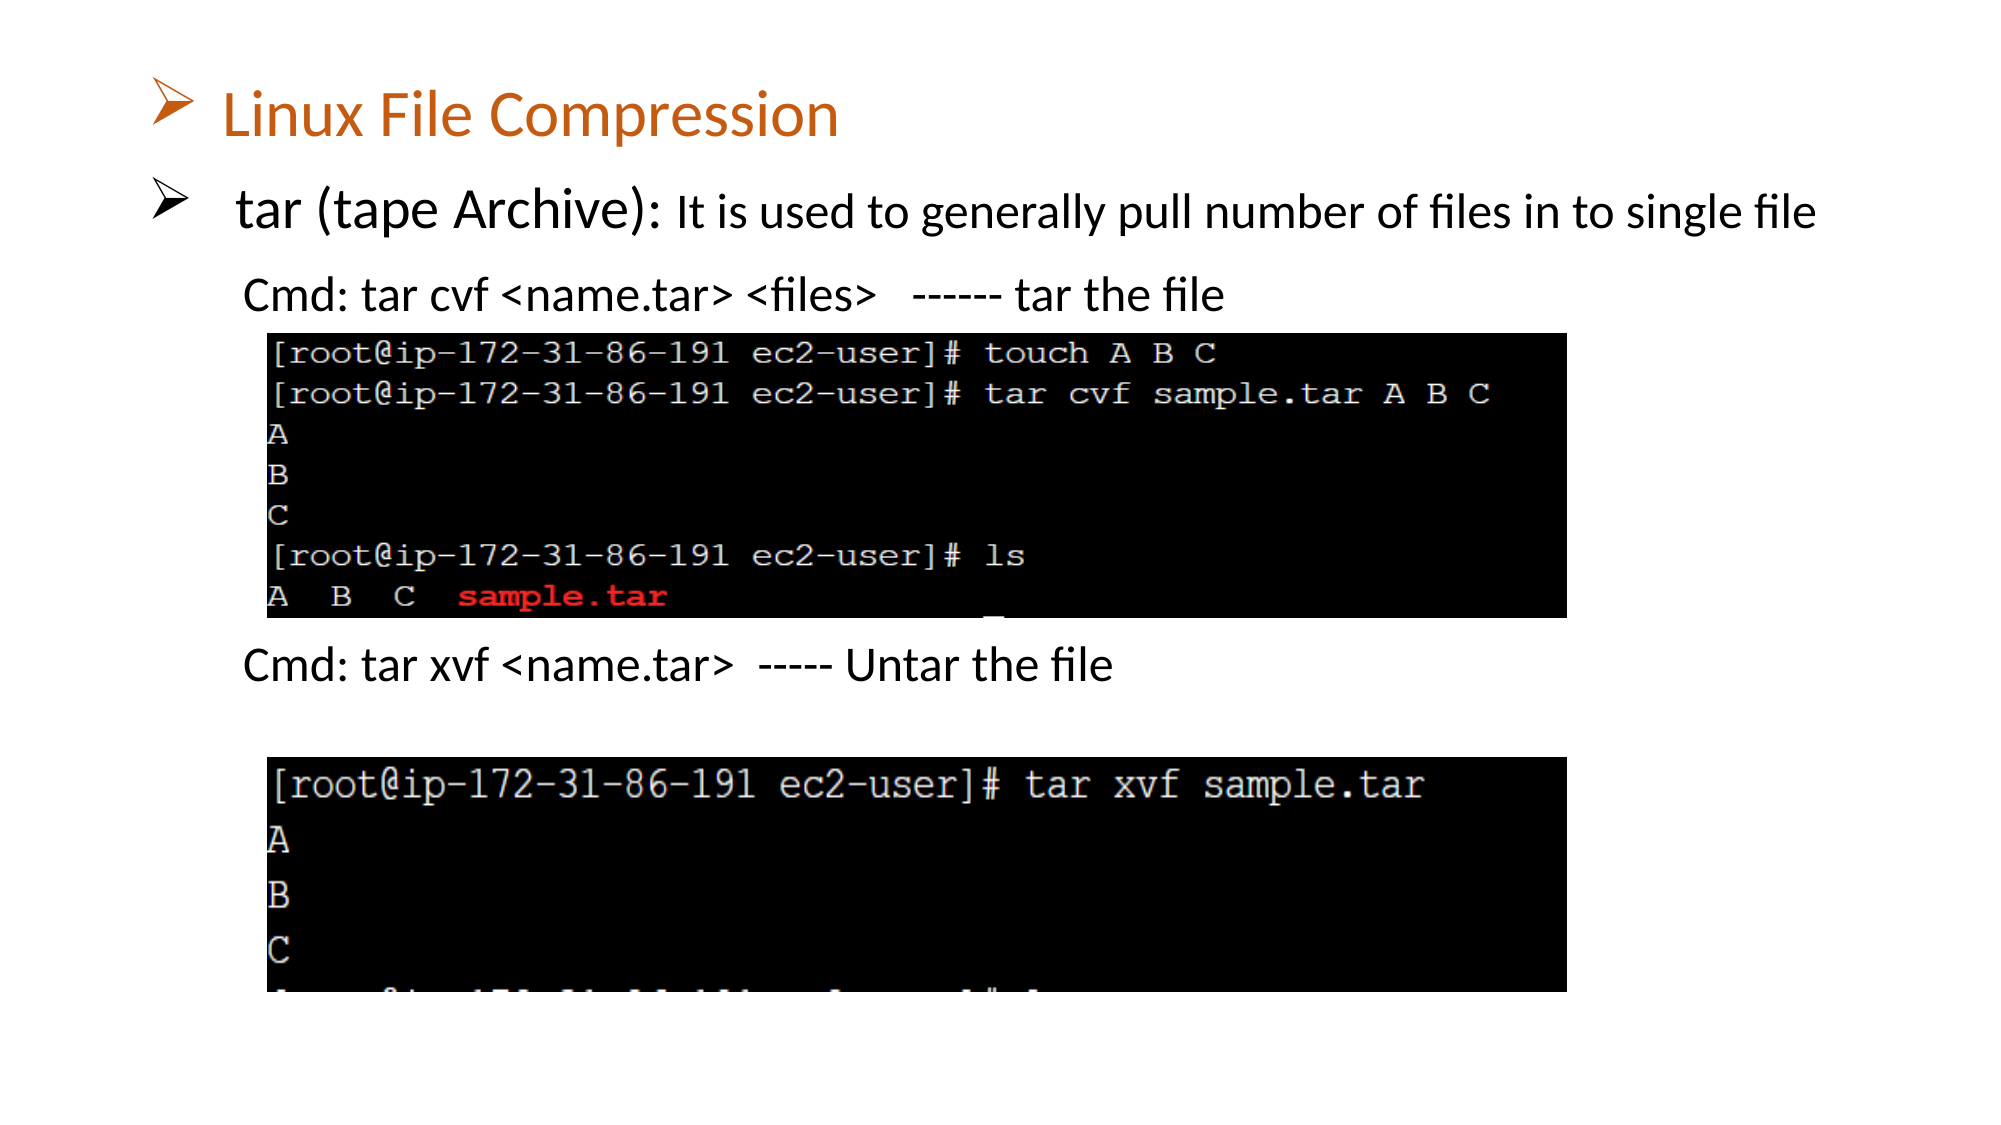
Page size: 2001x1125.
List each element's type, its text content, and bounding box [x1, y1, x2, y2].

text_box Cmd: tar cvf <name.tar> <files> ------ tar the file [228, 254, 2000, 329]
picture [267, 333, 1567, 618]
text_box Linux File Compression [132, 62, 1133, 157]
text_box Cmd: tar xvf <name.tar> ----- Untar the file [228, 623, 2000, 699]
text_box tar (tape Archive): It is used to generally pull number of files in to single file [132, 163, 1905, 248]
picture [267, 757, 1567, 992]
